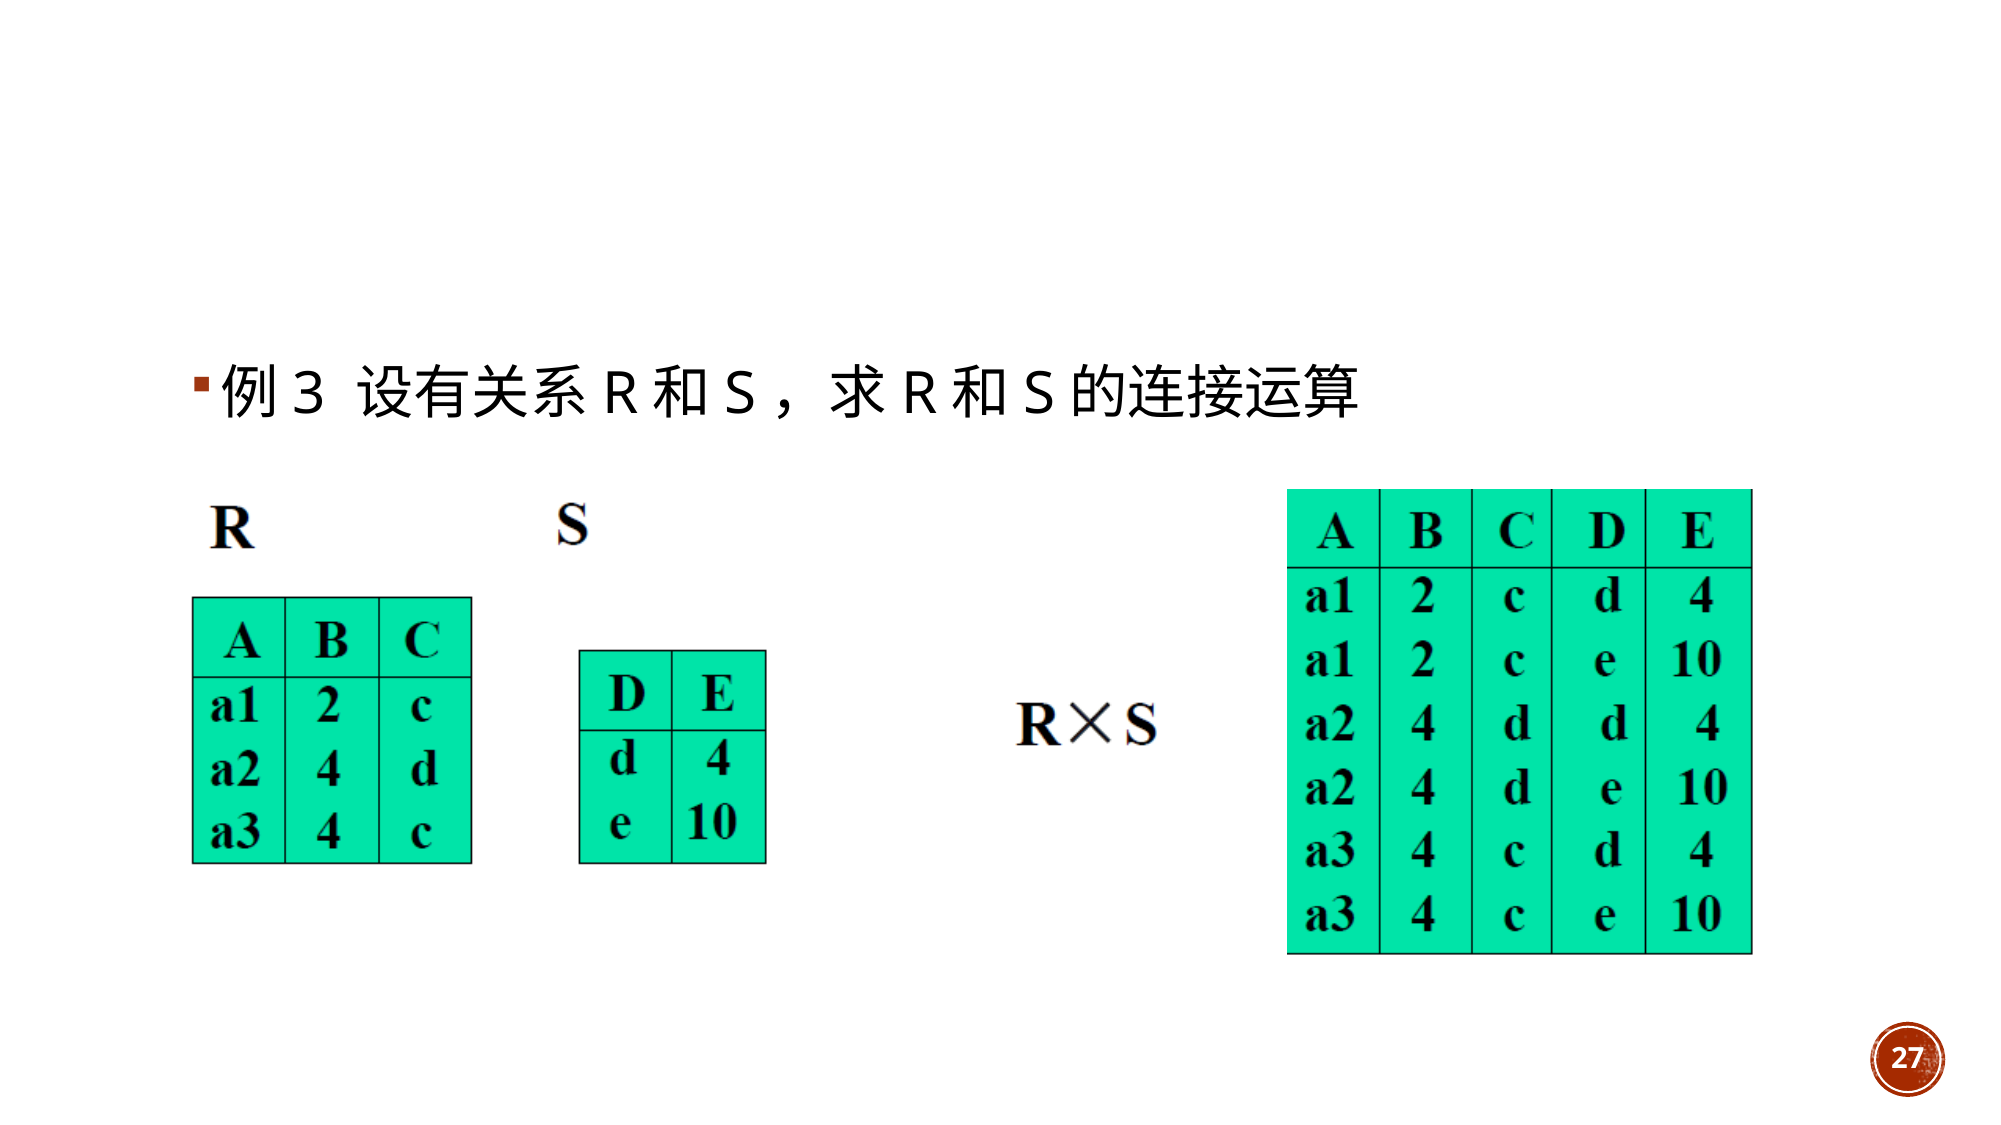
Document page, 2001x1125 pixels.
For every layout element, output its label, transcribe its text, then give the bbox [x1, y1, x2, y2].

picture [1287, 489, 1756, 958]
list 例3 设有关系R和S，求R和S的连接运算 [175, 348, 1826, 1013]
slide_number 27 [1855, 1028, 1961, 1089]
picture [175, 489, 795, 880]
picture [1000, 689, 1179, 758]
